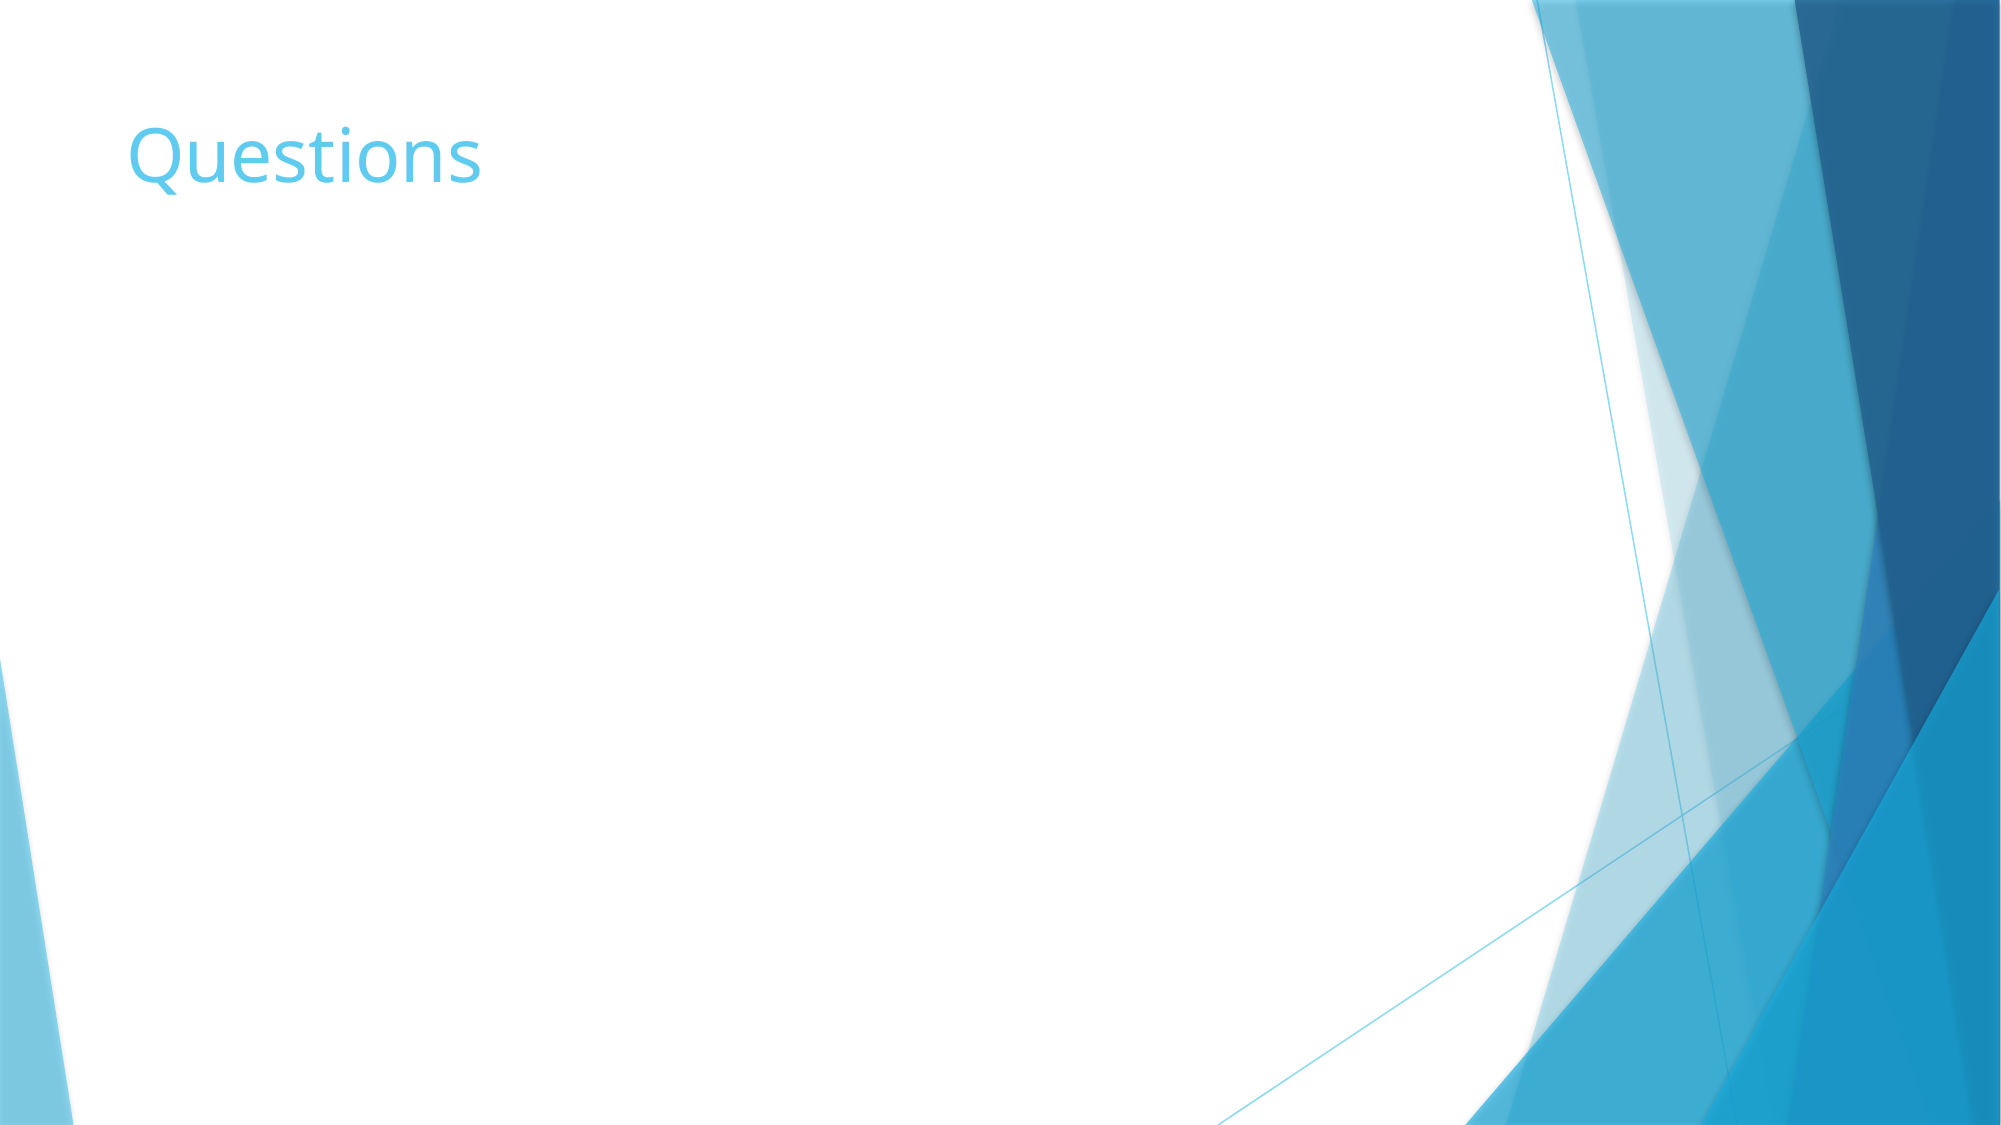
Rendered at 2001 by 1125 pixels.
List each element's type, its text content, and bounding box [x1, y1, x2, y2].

title Questions [111, 99, 1522, 317]
